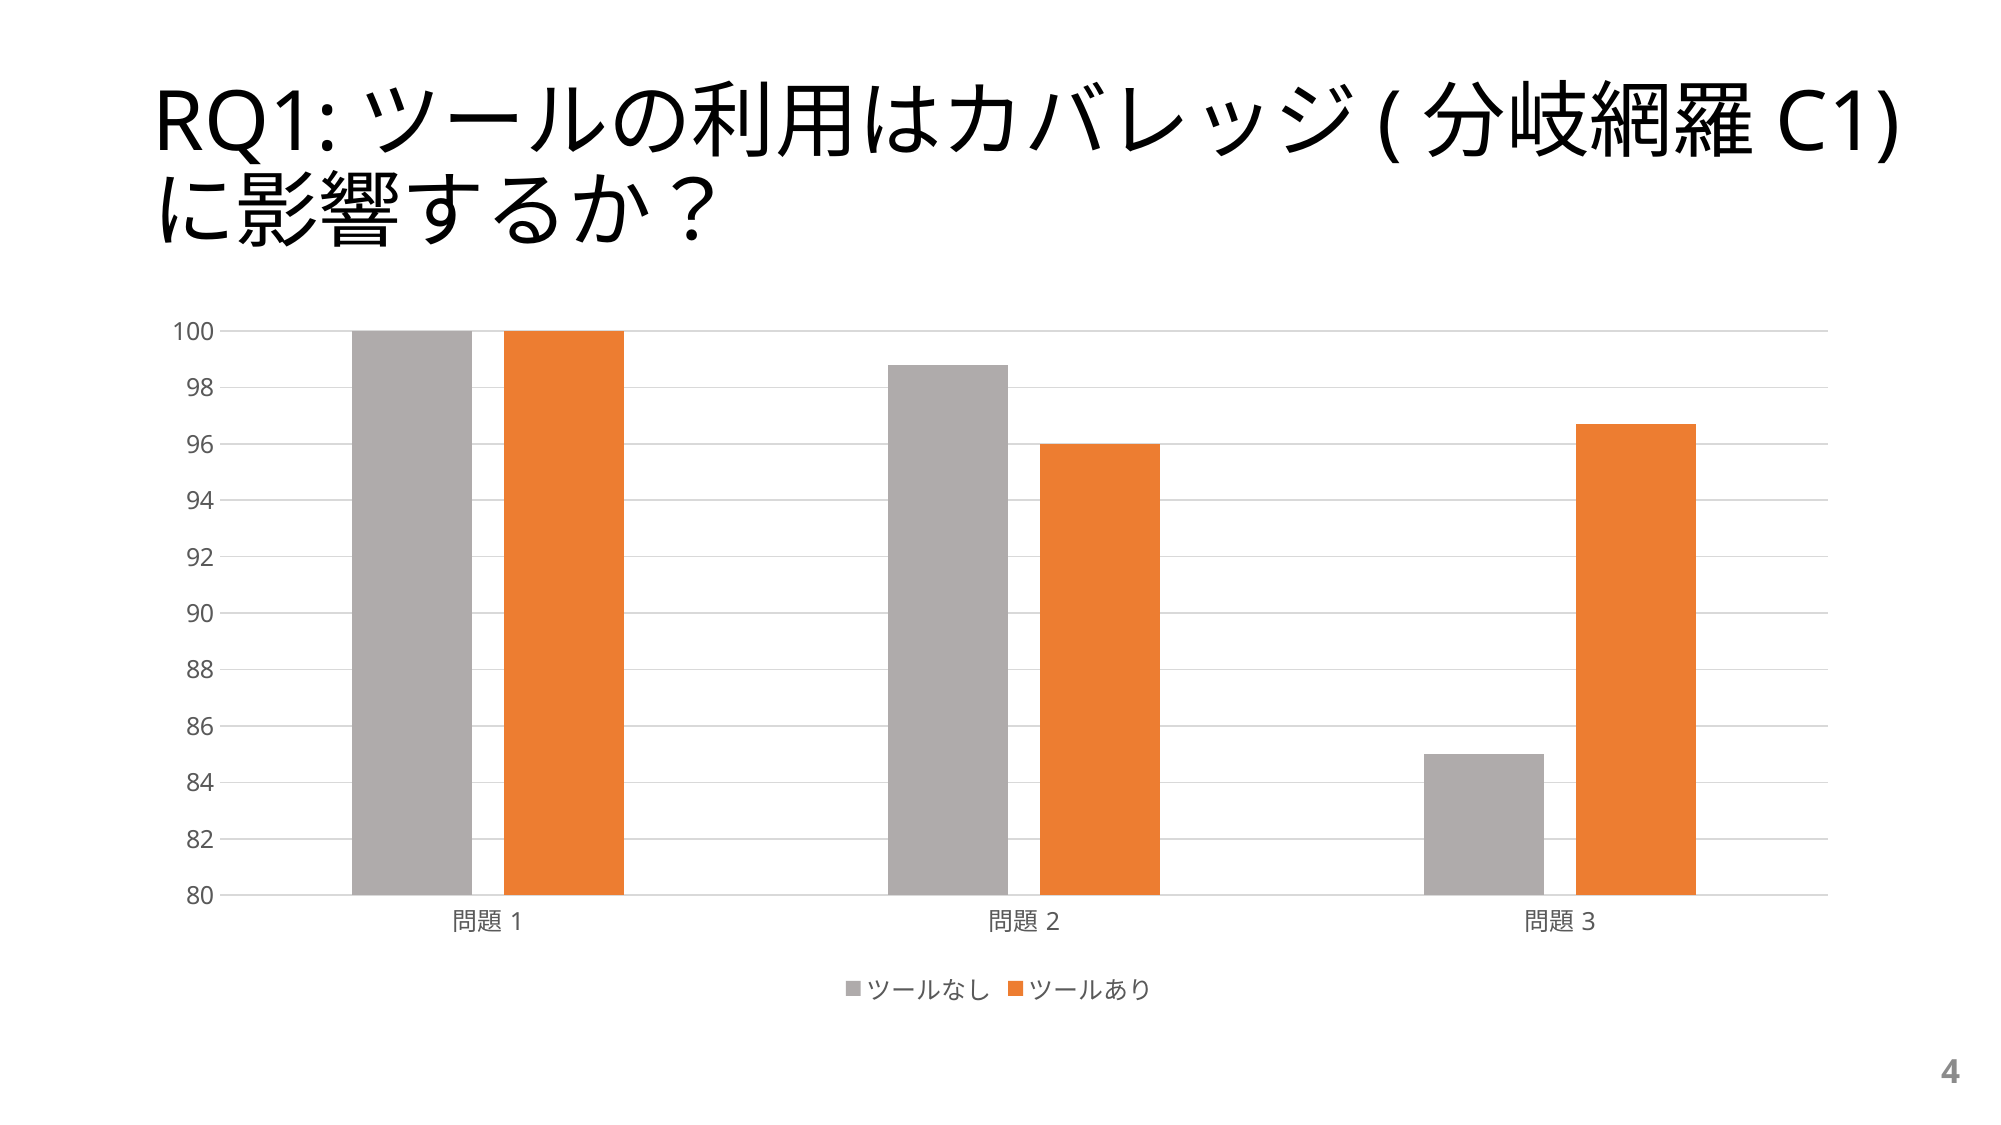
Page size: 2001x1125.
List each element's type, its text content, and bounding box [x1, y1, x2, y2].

slide_number 4 [1524, 1042, 1975, 1103]
chart [137, 299, 1863, 1014]
title RQ1:ツールの利用はカバレッジ(分岐網羅C1)に影響するか？ [137, 59, 1939, 278]
